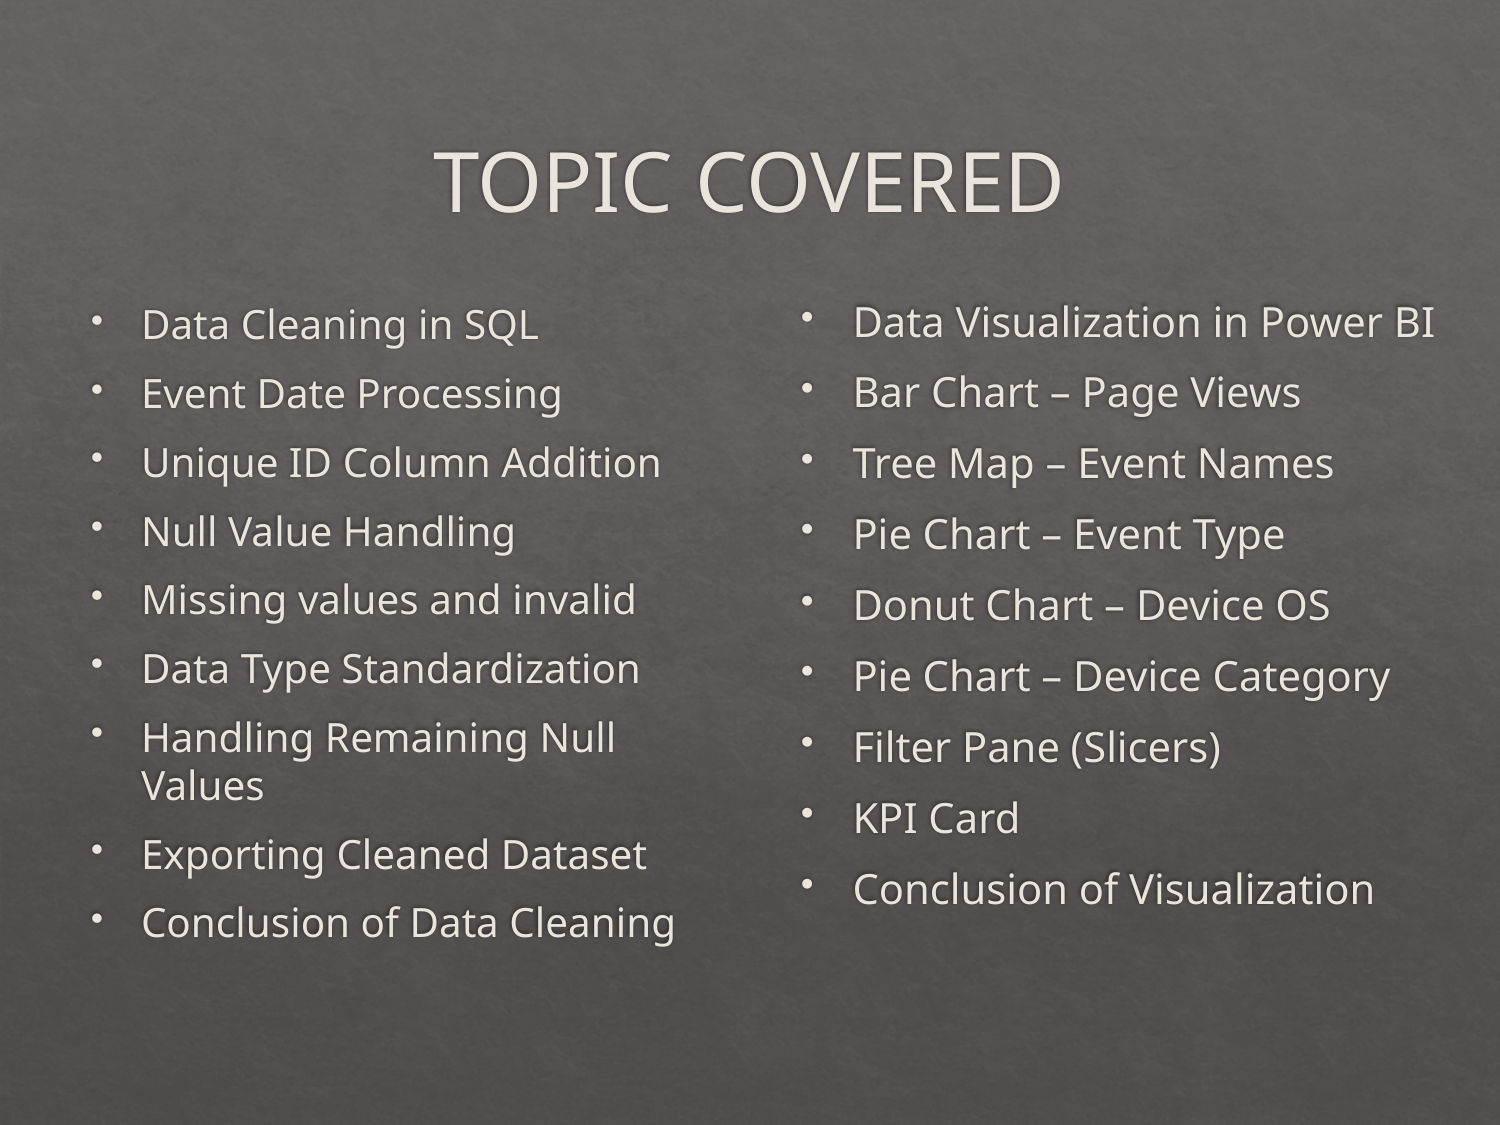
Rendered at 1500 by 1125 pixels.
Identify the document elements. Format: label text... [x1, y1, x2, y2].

list Data Visualization in Power BI Bar Chart – Page Views Tree Map – Event Names Pie Chart – Event Type Donut Chart – Device OS Pie Chart – Device Category Filter Pane (Slicers) KPI Card Conclusion of Visualization [781, 287, 1453, 954]
title TOPIC COVERED [112, 99, 1387, 260]
text_box Data Cleaning in SQL Event Date Processing Unique ID Column Addition Null Value Handling Missing values and invalid Data Type Standardization Handling Remaining Null Values Exporting Cleaned Dataset Conclusion of Data Cleaning [71, 291, 743, 958]
